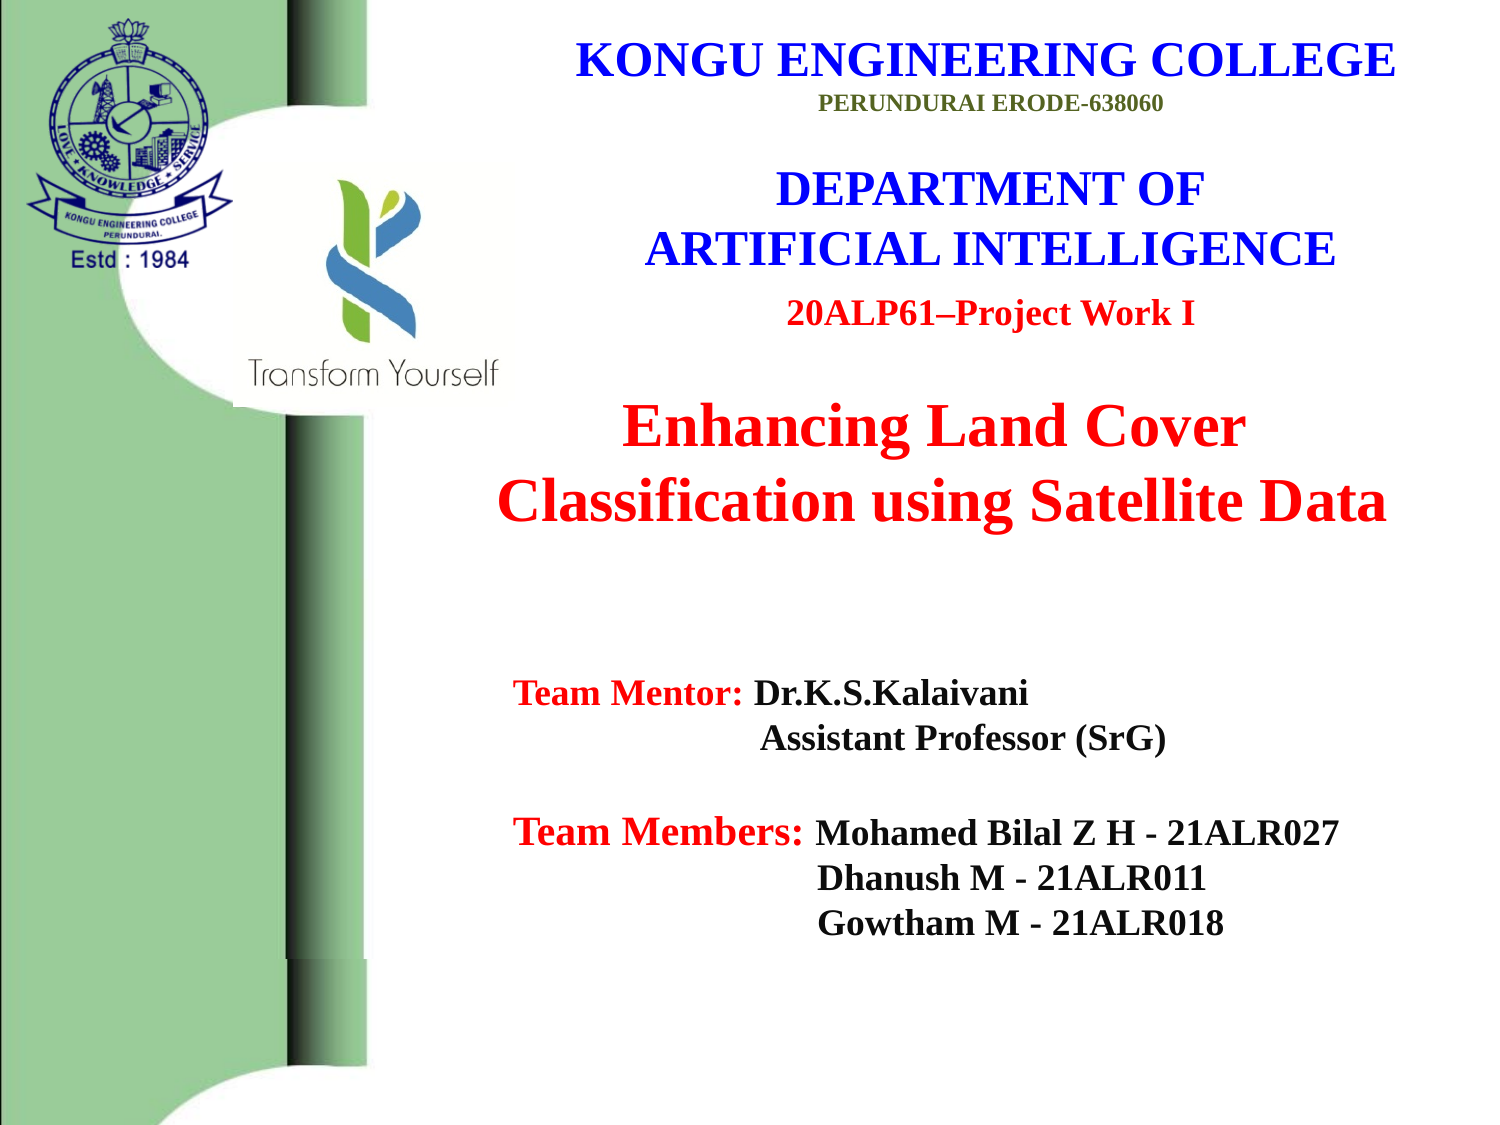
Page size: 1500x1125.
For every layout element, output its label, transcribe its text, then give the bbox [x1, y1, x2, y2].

picture [0, 0, 1500, 1125]
text_box Enhancing Land Cover Classification using Satellite Data [364, 376, 1500, 542]
text_box Team Mentor: Dr.K.S.Kalaivani Assistant Professor (SrG) Team Members: Mohamed Bilal Z H - 21ALR027 Dhanush M - 21ALR011 Gowtham M - 21ALR018 [498, 660, 1500, 996]
text_box KONGU ENGINEERING COLLEGE PERUNDURAI ERODE-638060 DEPARTMENT OF ARTIFICIAL INTELLIGENCE 20ALP61–Project Work I [490, 19, 1493, 341]
